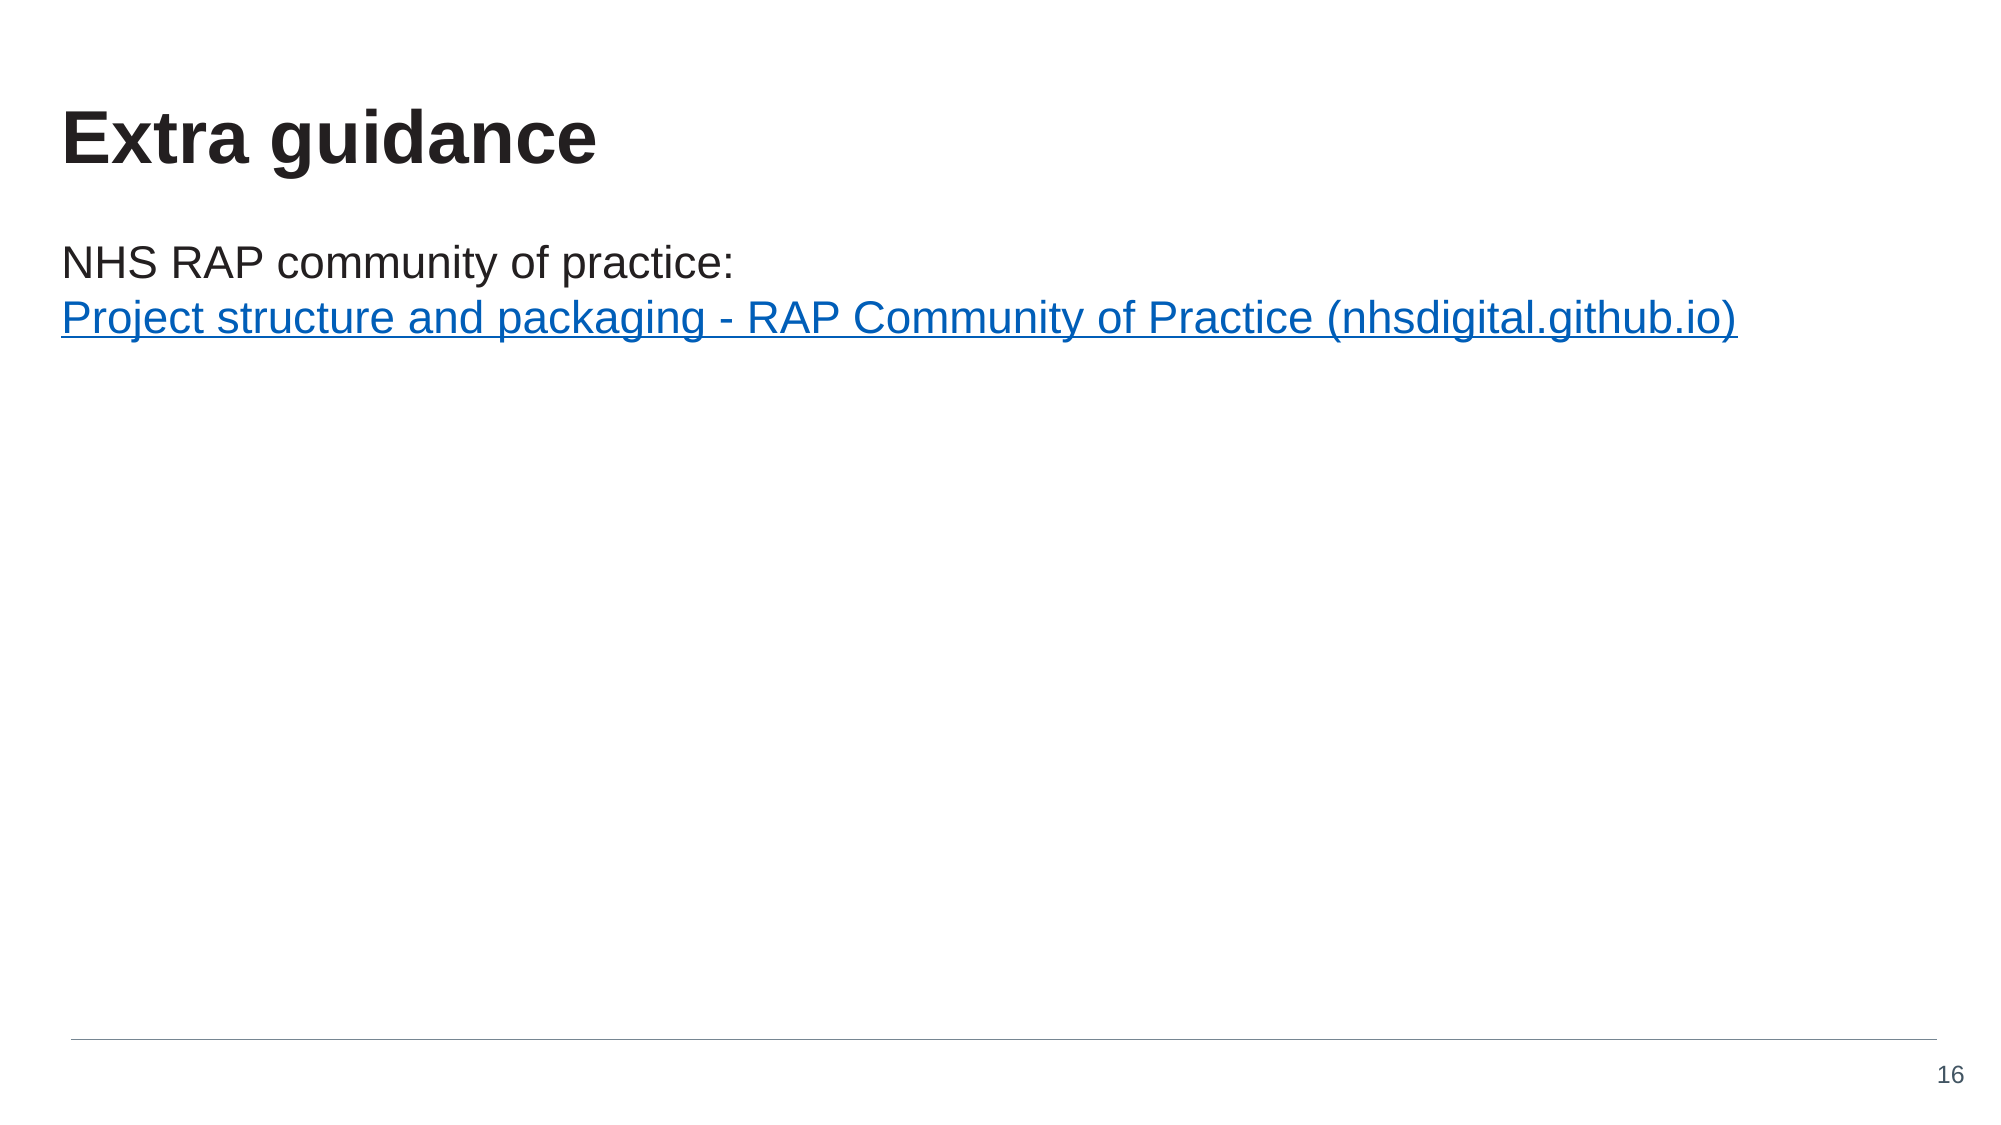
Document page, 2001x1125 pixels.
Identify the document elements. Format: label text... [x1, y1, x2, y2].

list NHS RAP community of practice: Project structure and packaging - RAP Community of Practice (nhsdigital.github.io) [61, 232, 1946, 893]
title Extra guidance [61, 68, 1933, 210]
